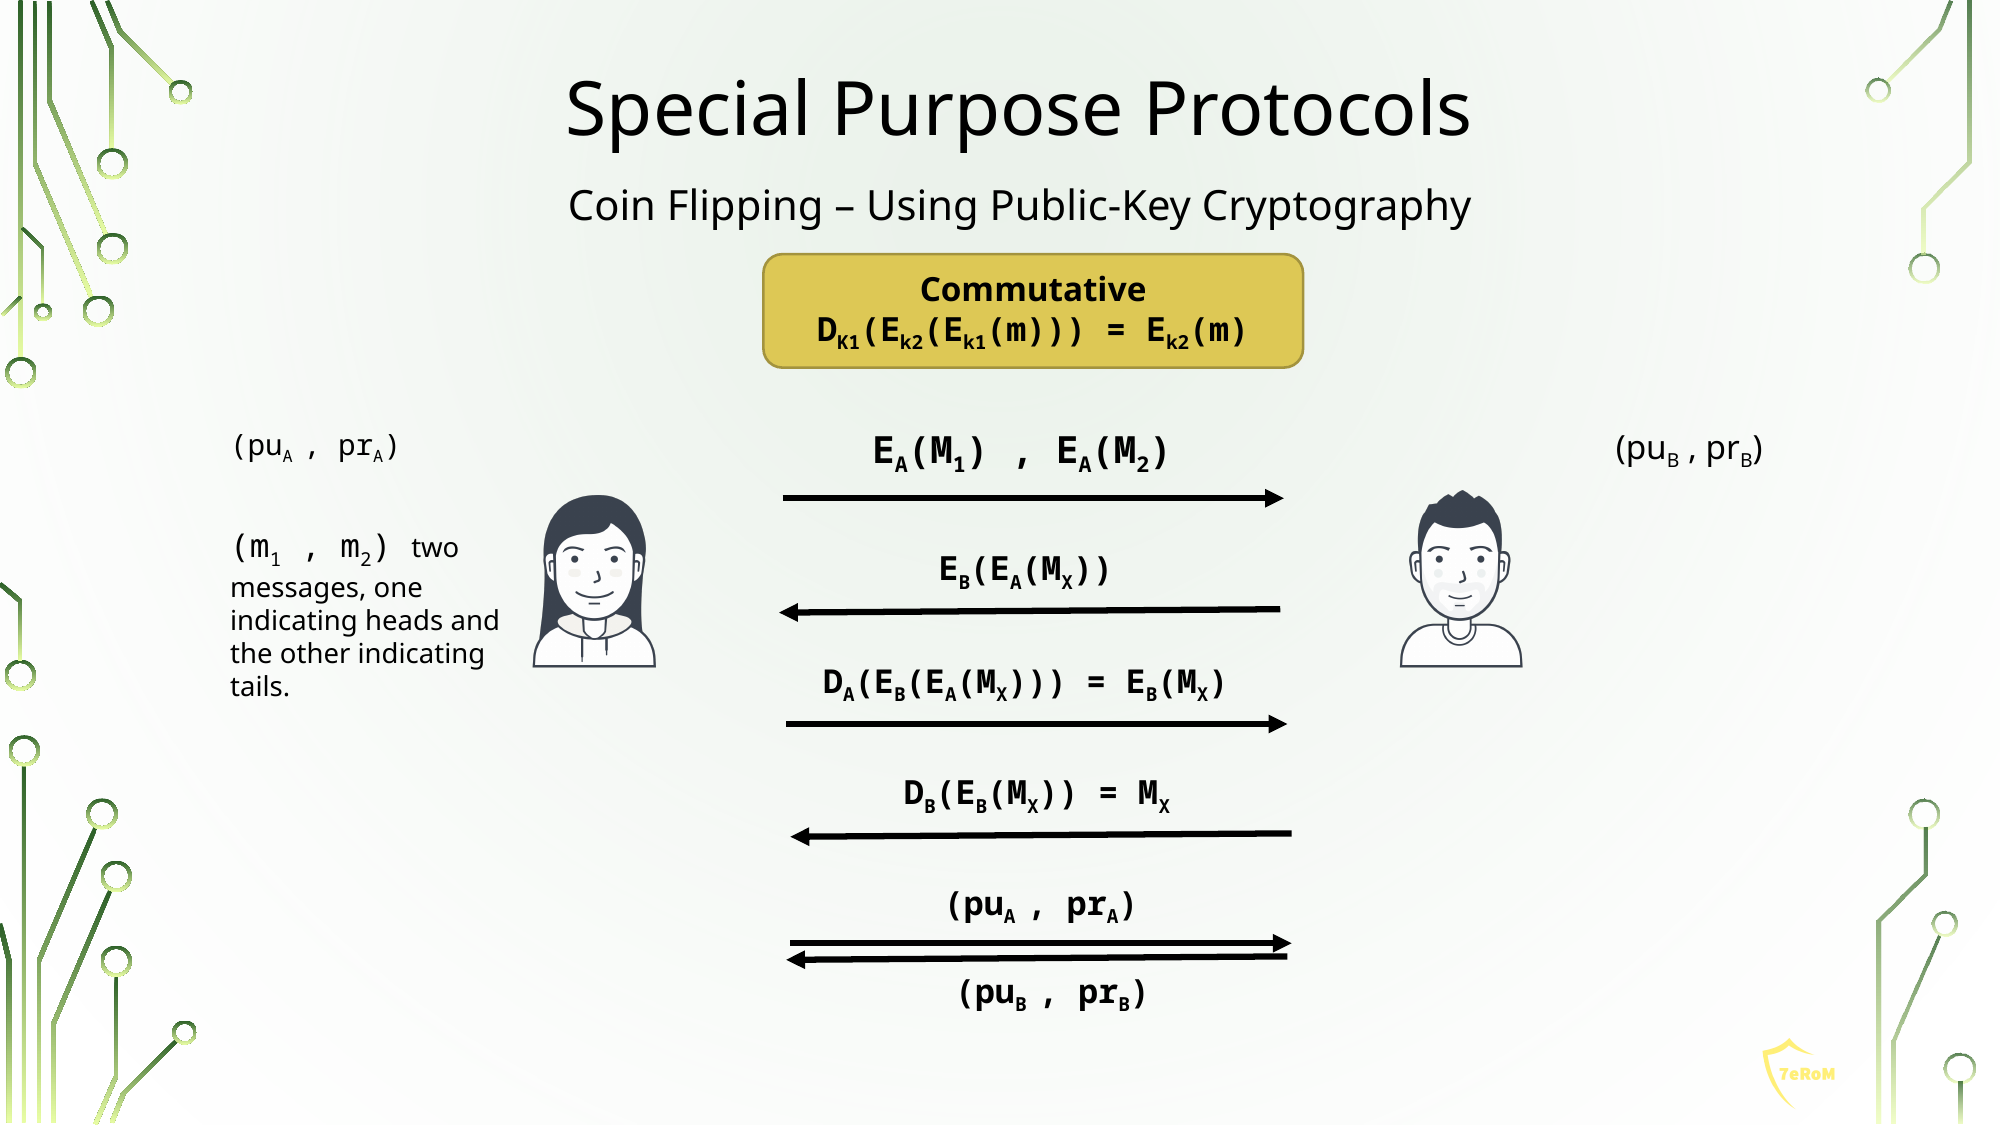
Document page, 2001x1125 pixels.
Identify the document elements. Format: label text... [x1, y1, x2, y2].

picture [1748, 1025, 1849, 1125]
picture [1351, 456, 1566, 670]
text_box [790, 833, 1292, 837]
text_box Commutative DK1(Ek2(Ek1(m))) = Ek2(m) [762, 252, 1305, 369]
text_box (puA , prA) [714, 874, 1368, 942]
text_box Coin Flipping – Using Public-Key Cryptography [207, 161, 1833, 253]
text_box (puB , prB) [726, 962, 1379, 1029]
text_box DA(EB(EA(MX))) = EB(MX) [699, 653, 1353, 714]
text_box (puA , prA) (m1 , m2) two messages, one indicating heads and the other indicating tails. [215, 418, 537, 713]
text_box EA(M1) , EA(M2) [695, 418, 1349, 492]
text_box Special Purpose Protocols [207, 41, 1833, 161]
picture [486, 456, 700, 670]
text_box (puB , prB) [1600, 418, 1923, 652]
text_box EB(EA(MX)) [700, 540, 1351, 607]
text_box DB(EB(MX)) = MX [710, 764, 1364, 831]
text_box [785, 956, 1288, 961]
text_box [778, 608, 1281, 613]
